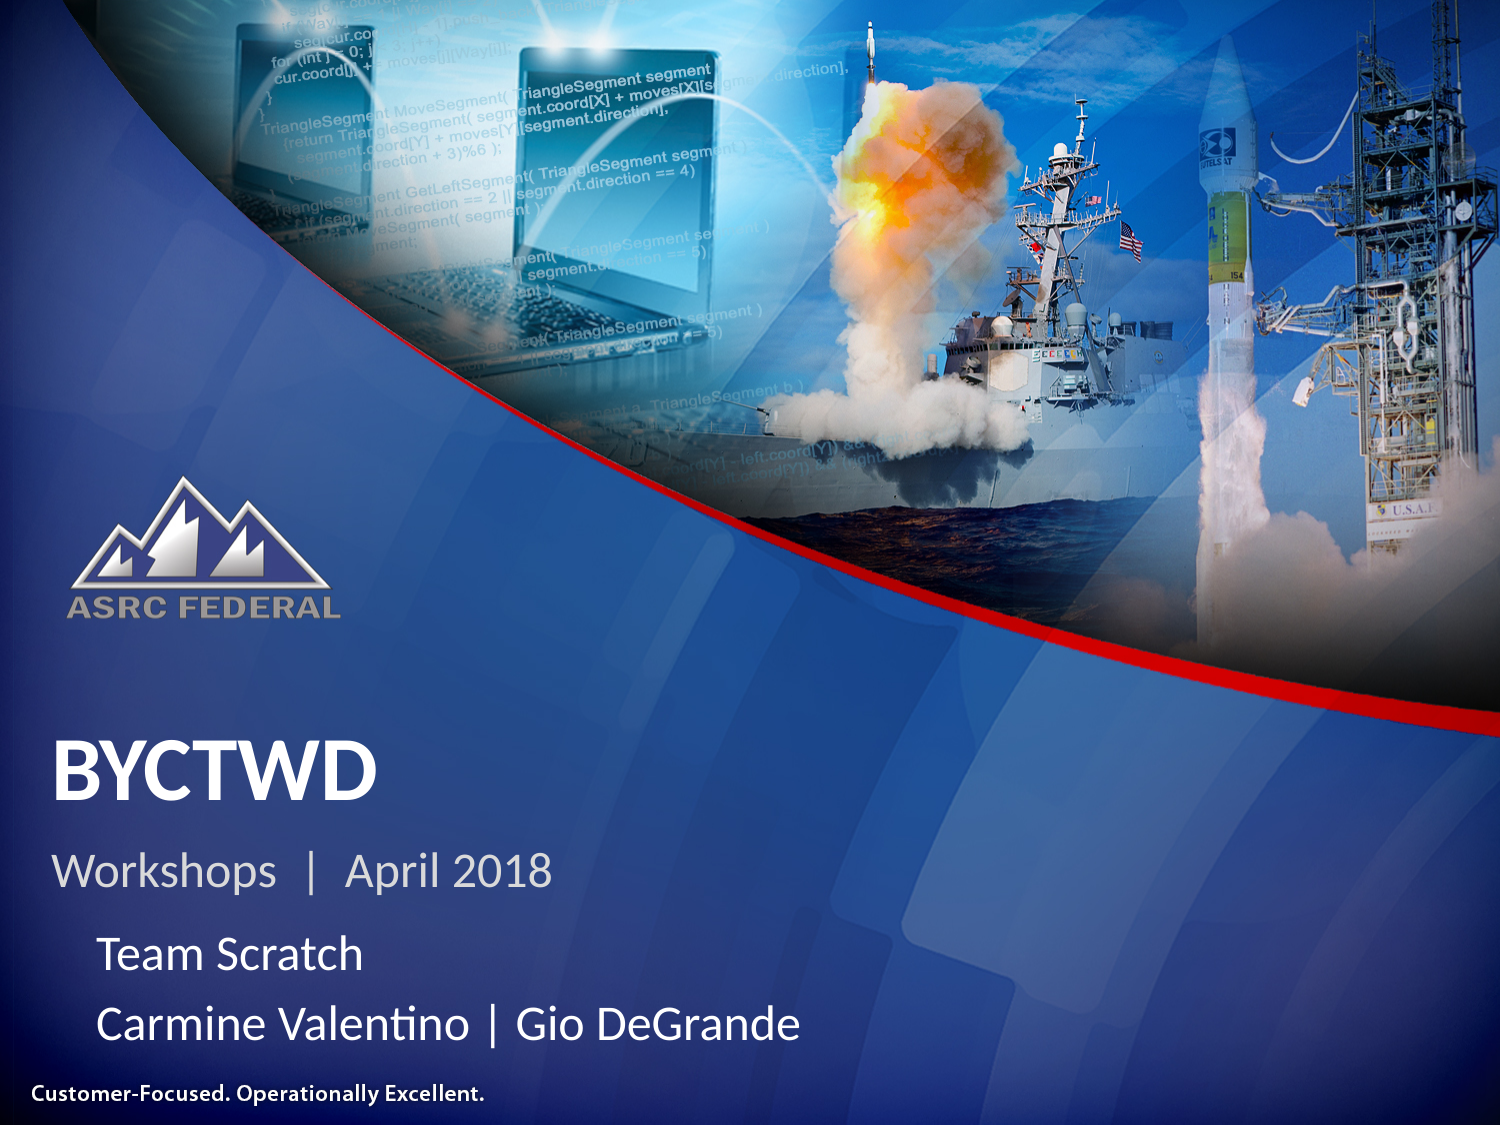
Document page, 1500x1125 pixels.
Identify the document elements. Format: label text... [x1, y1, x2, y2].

text_box Team Scratch Carmine Valentino | Gio DeGrande [81, 913, 957, 1058]
picture [0, 0, 1500, 1125]
subtitle Workshops | April 2018 [35, 830, 1086, 1118]
title BYCTWD [35, 666, 1311, 862]
